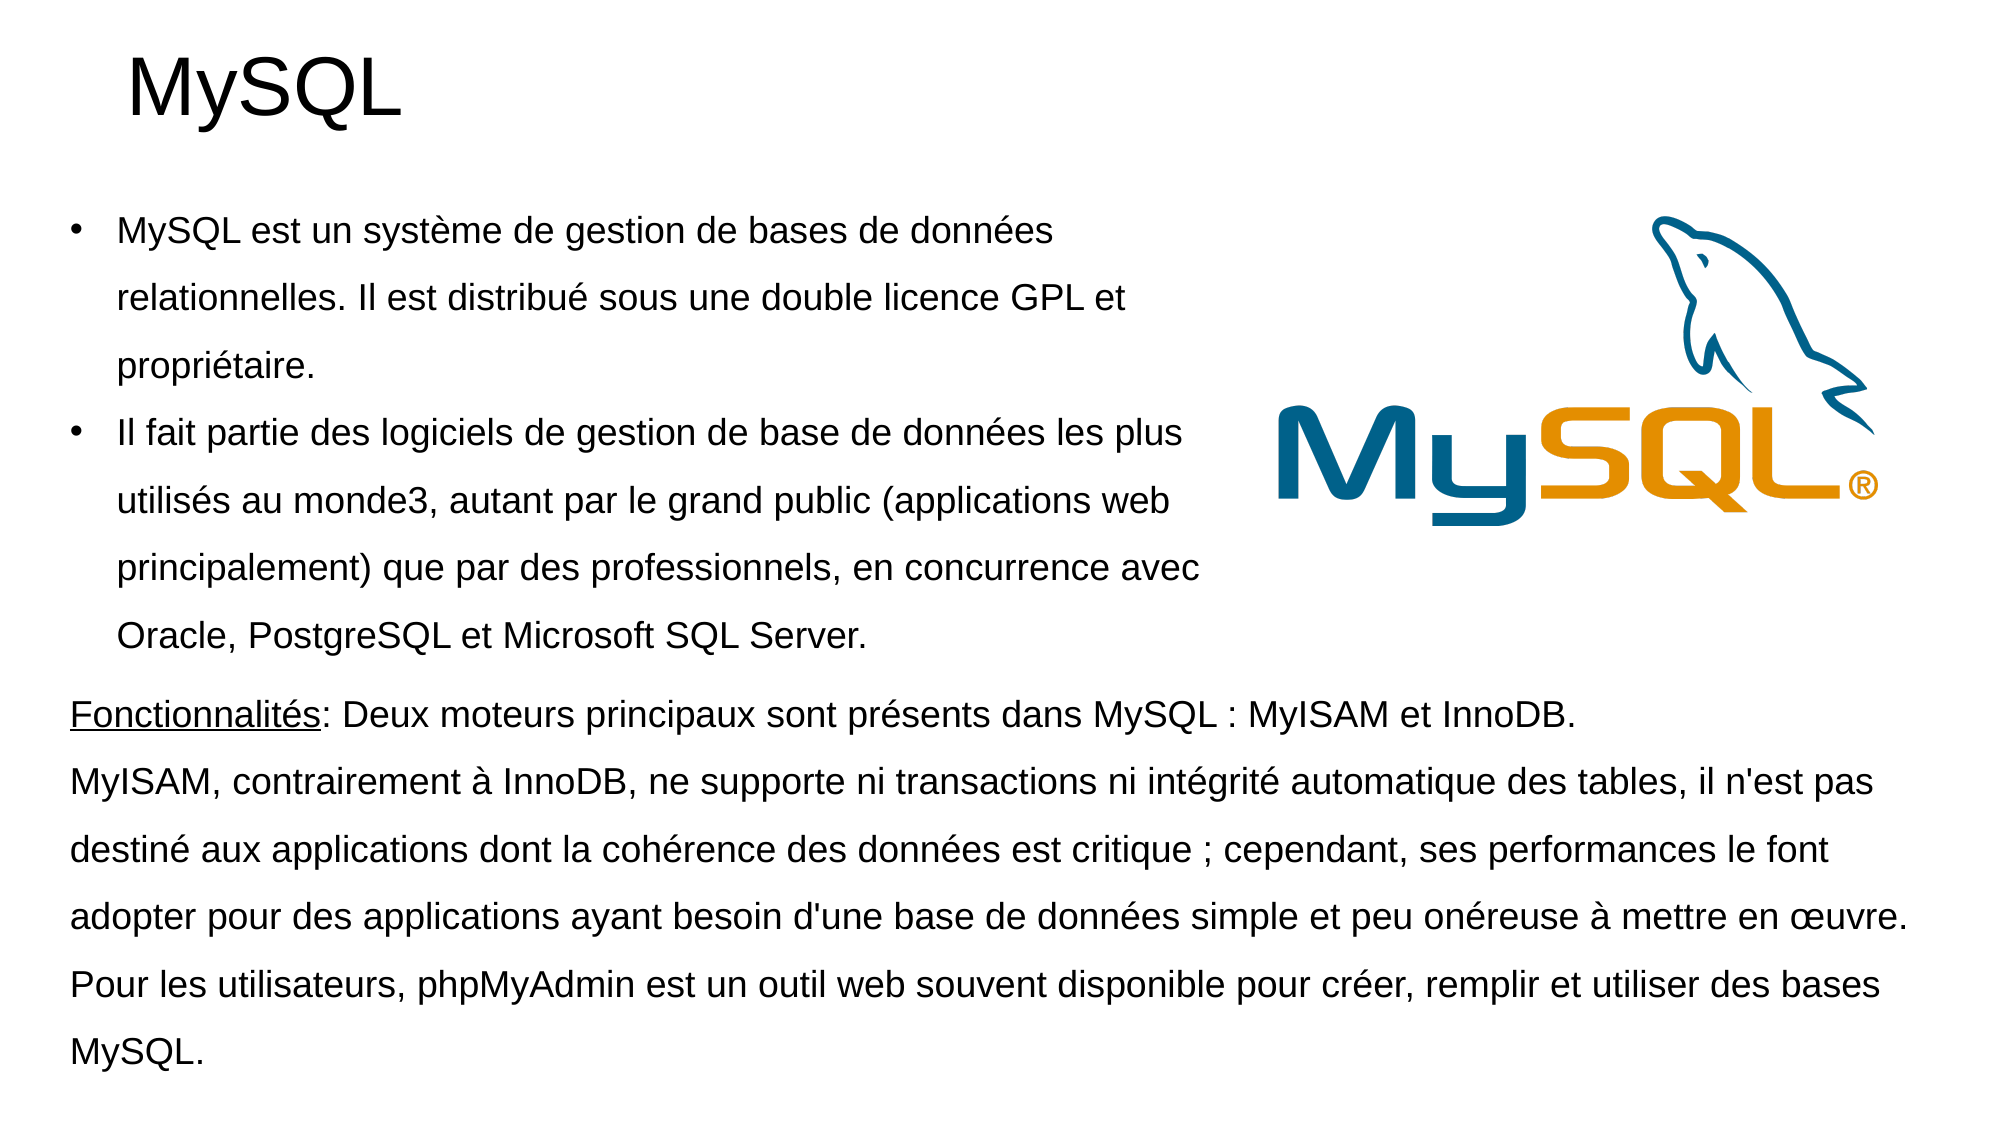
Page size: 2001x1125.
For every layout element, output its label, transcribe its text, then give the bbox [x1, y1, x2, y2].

text_box MySQL [111, 24, 807, 140]
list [1277, 215, 1879, 526]
text_box Fonctionnalités: Deux moteurs principaux sont présents dans MySQL : MyISAM et InnoDB. MyISAM, contrairement à InnoDB, ne supporte ni transactions ni intégrité automatique des tables, il n'est pas destiné aux applications dont la cohérence des données est critique ; cependant, ses performances le font adopter pour des applications ayant besoin d'une base de données simple et peu onéreuse à mettre en œuvre. Pour les utilisateurs, phpMyAdmin est un outil web souvent disponible pour créer, remplir et utiliser des bases MySQL. [55, 659, 1953, 1080]
text_box MySQL est un système de gestion de bases de données relationnelles. Il est distribué sous une double licence GPL et propriétaire. Il fait partie des logiciels de gestion de base de données les plus utilisés au monde3, autant par le grand public (applications web principalement) que par des professionnels, en concurrence avec Oracle, PostgreSQL et Microsoft SQL Server. [55, 175, 1278, 659]
